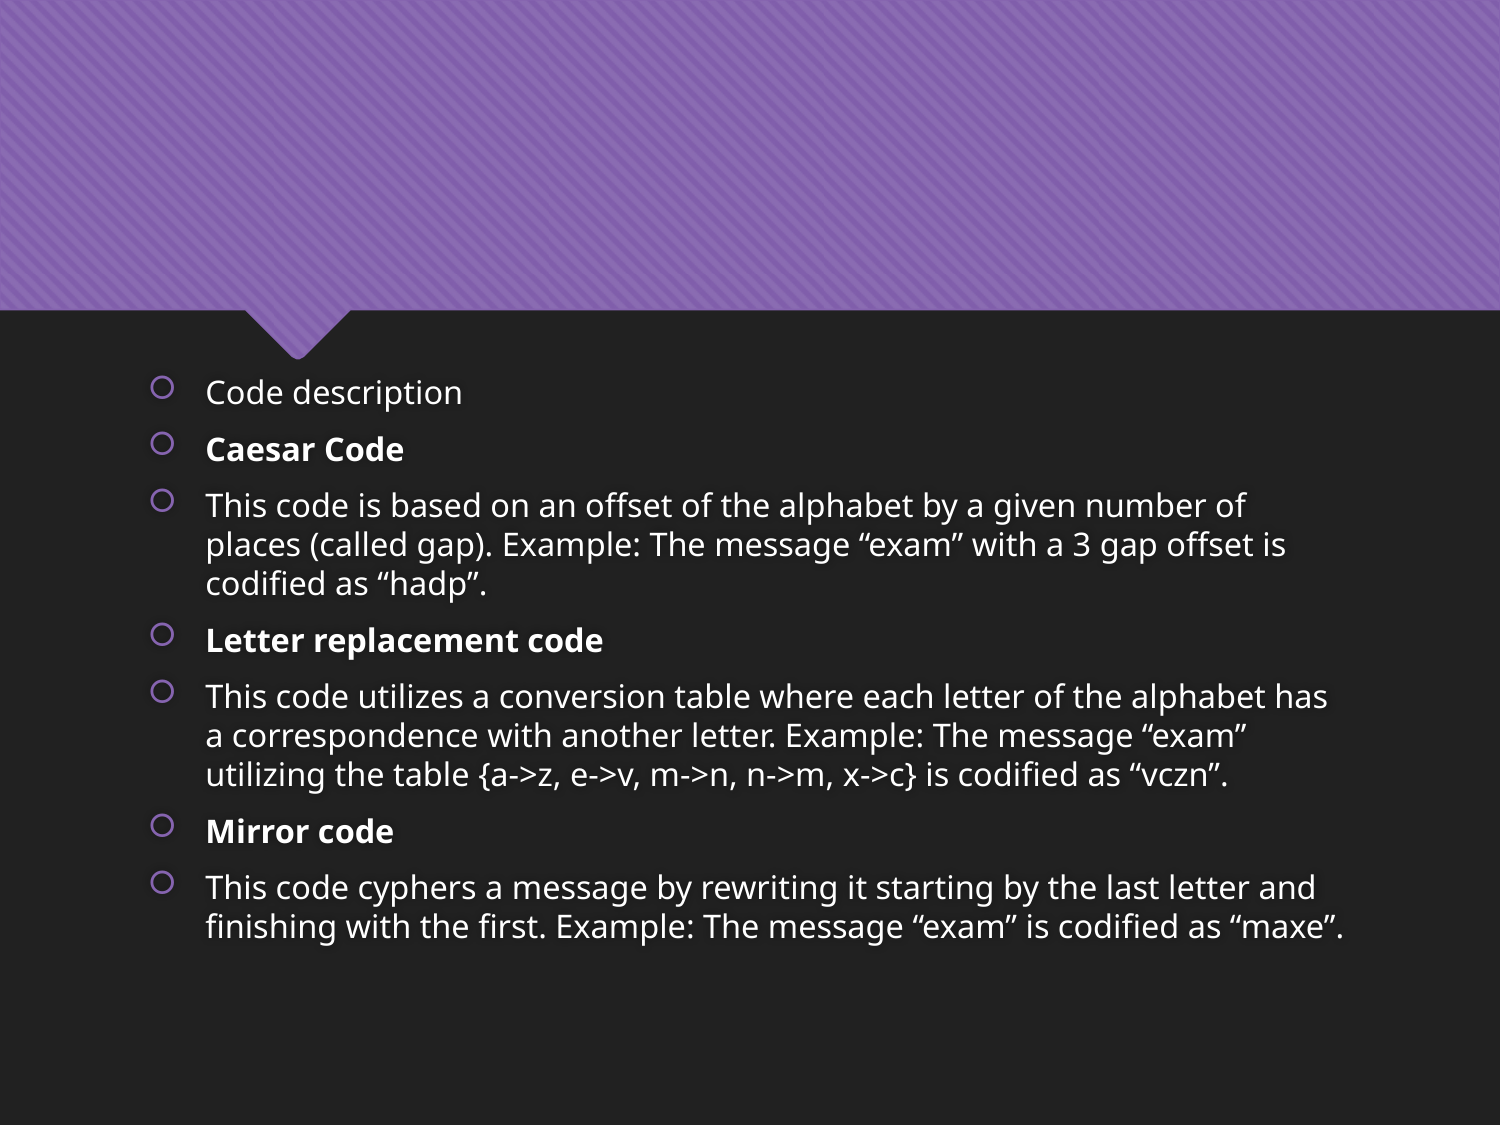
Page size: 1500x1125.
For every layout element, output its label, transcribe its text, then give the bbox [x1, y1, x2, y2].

list Code description Caesar Code This code is based on an offset of the alphabet by a given number of places (called gap). Example: The message “exam” with a 3 gap offset is codified as “hadp”. Letter replacement code This code utilizes a conversion table where each letter of the alphabet has a correspondence with another letter. Example: The message “exam” utilizing the table {a->z, e->v, m->n, n->m, x->c} is codified as “vczn”. Mirror code This code cyphers a message by rewriting it starting by the last letter and finishing with the first. Example: The message “exam” is codified as “maxe”. [132, 364, 1368, 962]
